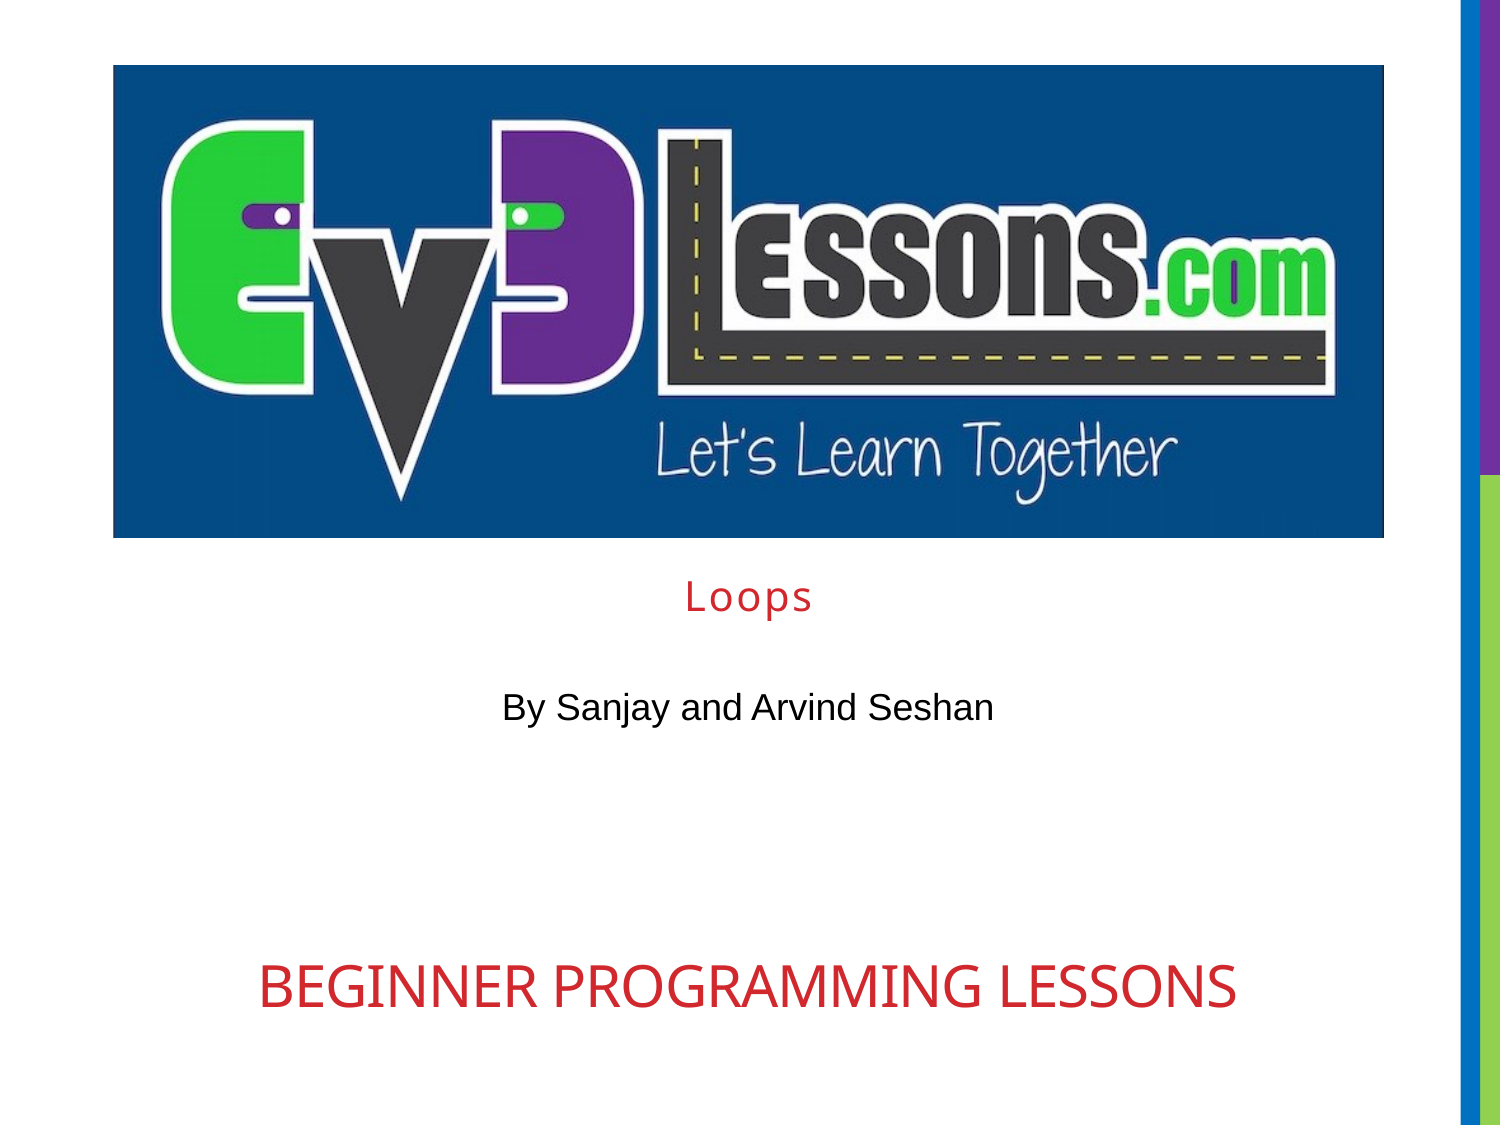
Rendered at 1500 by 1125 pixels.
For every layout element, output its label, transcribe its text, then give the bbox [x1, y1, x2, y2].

subtitle Loops [185, 562, 1311, 713]
picture [113, 65, 1384, 538]
title BEGINNER PROGRAMMING LESSONS [82, 941, 1415, 1041]
